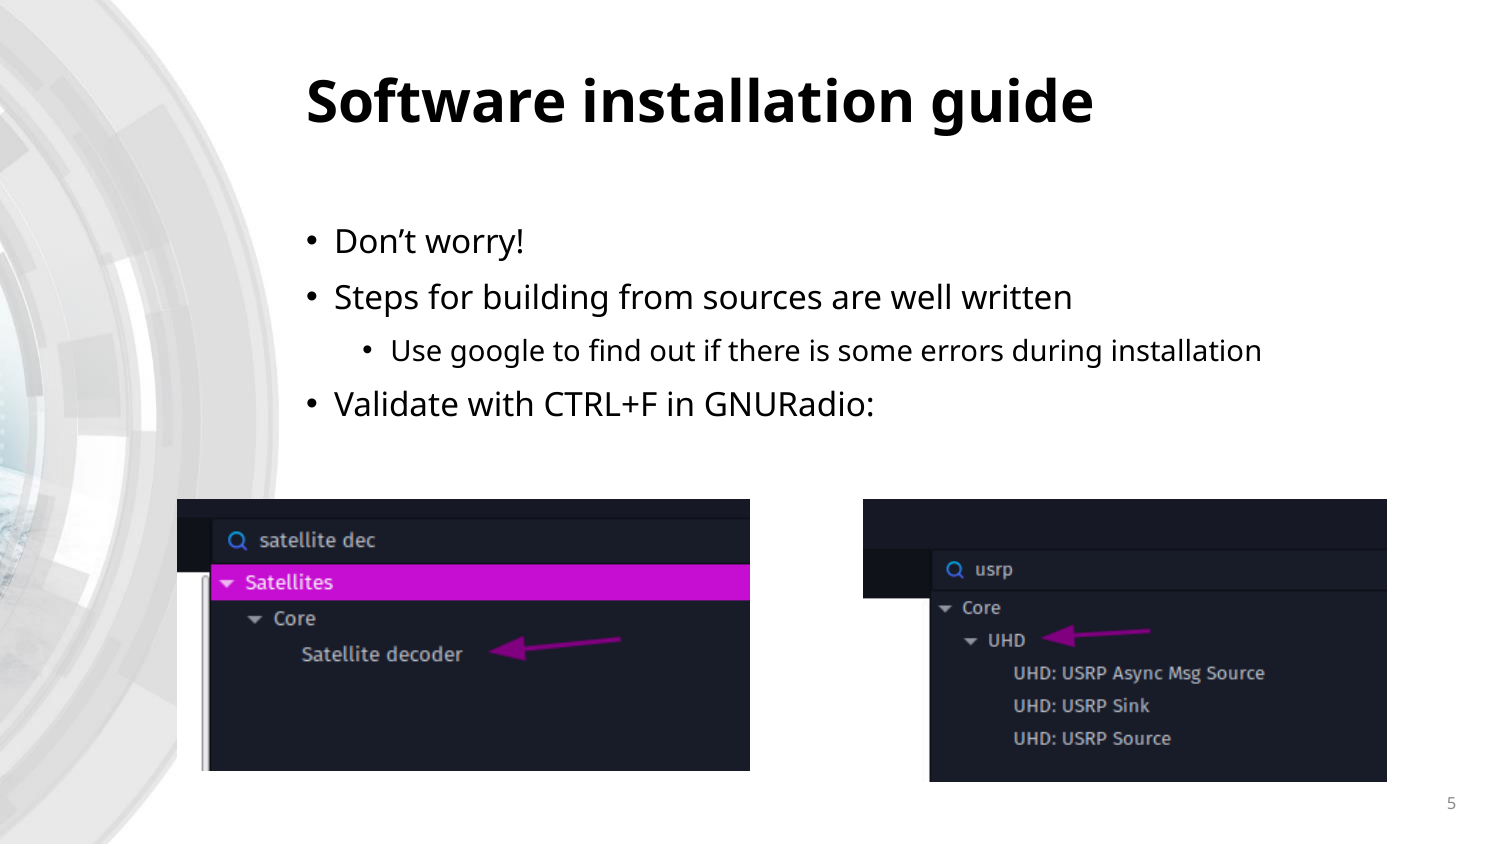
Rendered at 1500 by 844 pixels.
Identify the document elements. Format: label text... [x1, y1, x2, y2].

picture [863, 499, 1387, 782]
title Software installation guide [290, 21, 1397, 143]
list Don’t worry! Steps for building from sources are well written Use google to find out if there is some errors during installation Validate with CTRL+F in GNURadio: [290, 208, 1397, 778]
slide_number 5 [1133, 782, 1472, 827]
picture [0, 0, 750, 844]
